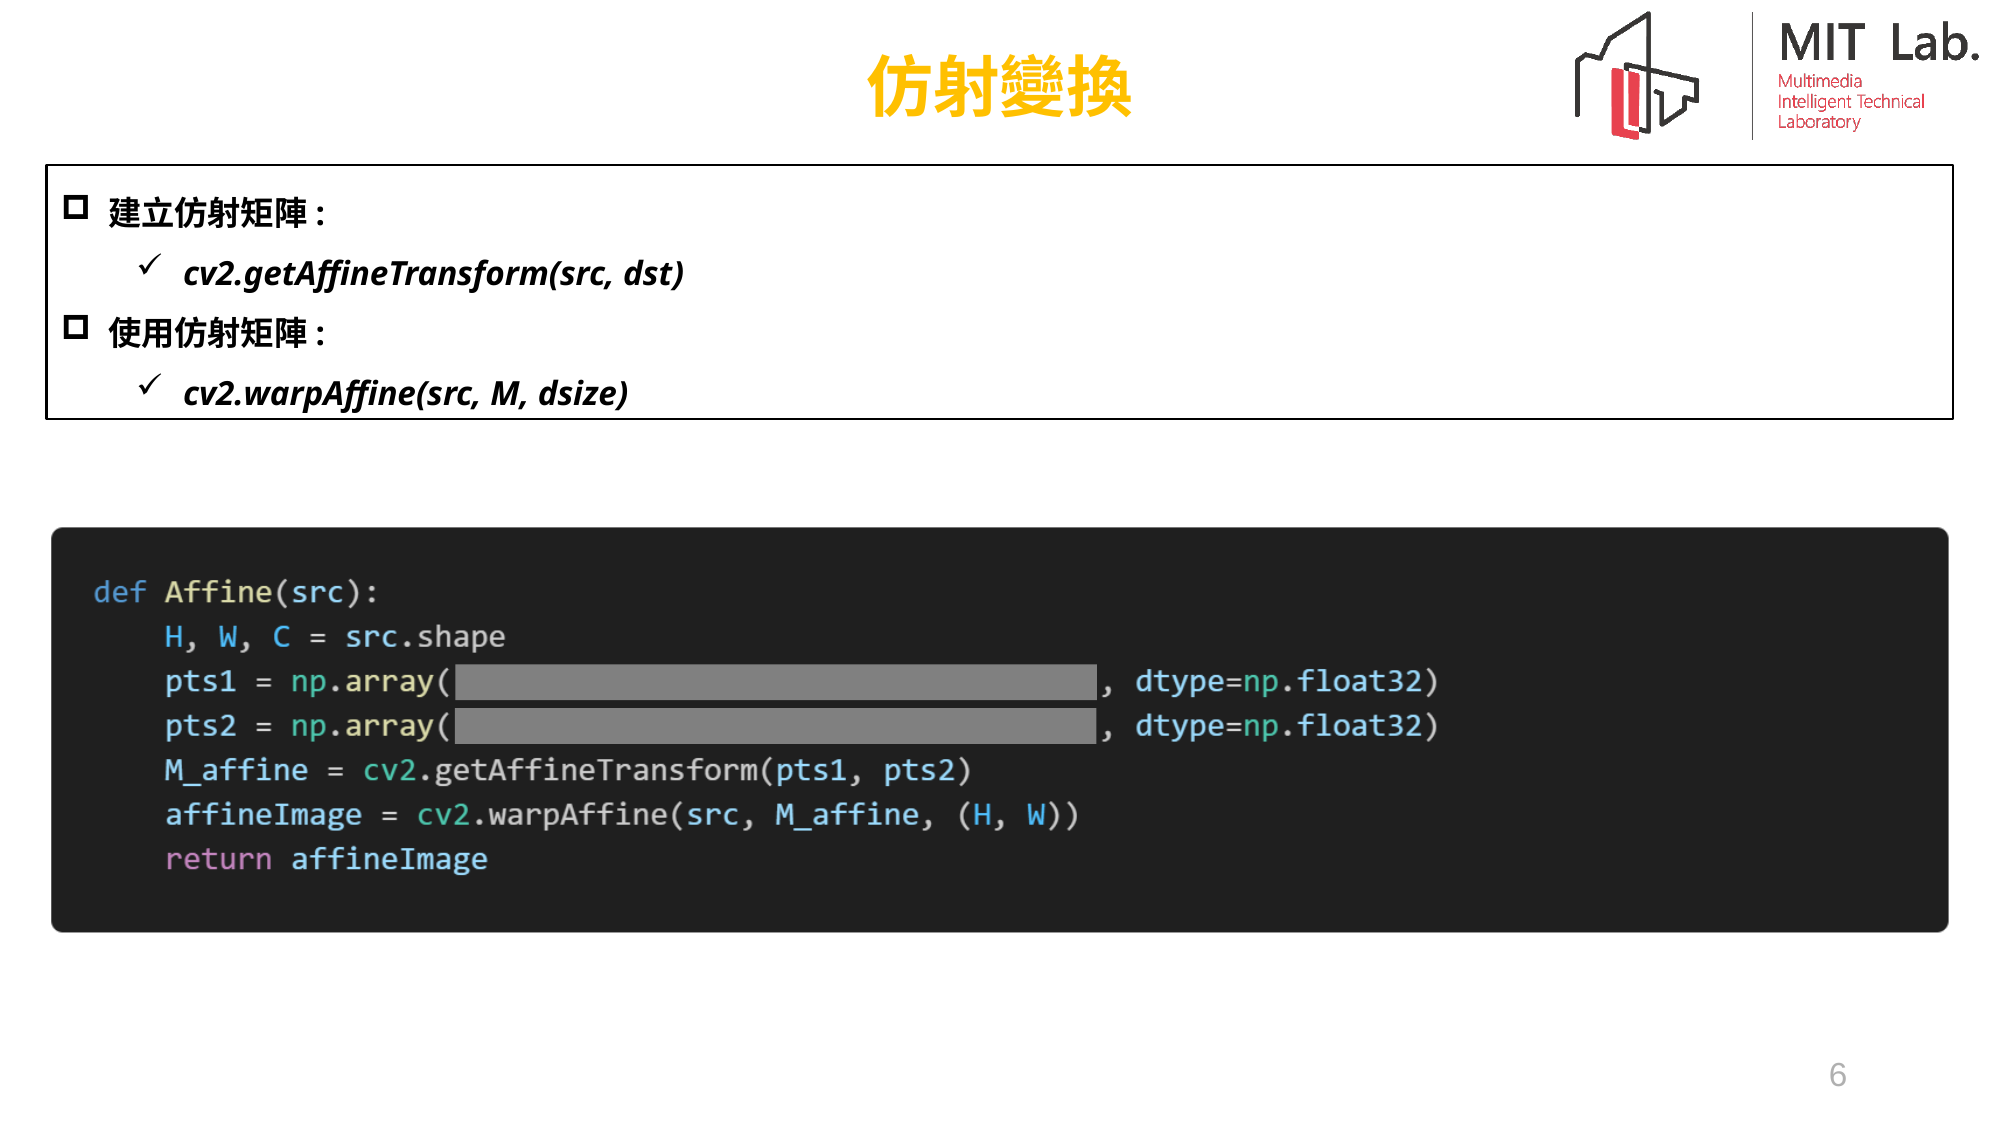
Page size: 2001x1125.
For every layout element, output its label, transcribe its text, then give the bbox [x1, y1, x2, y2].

text_box 仿射變換 [499, 34, 1501, 135]
picture [1522, 0, 2001, 164]
picture [0, 476, 2000, 984]
slide_number 6 [1412, 1042, 1863, 1103]
text_box 建立仿射矩陣: cv2.getAffineTransform(src, dst) 使用仿射矩陣: cv2.warpAffine(src, M, dsize) [46, 164, 1954, 420]
